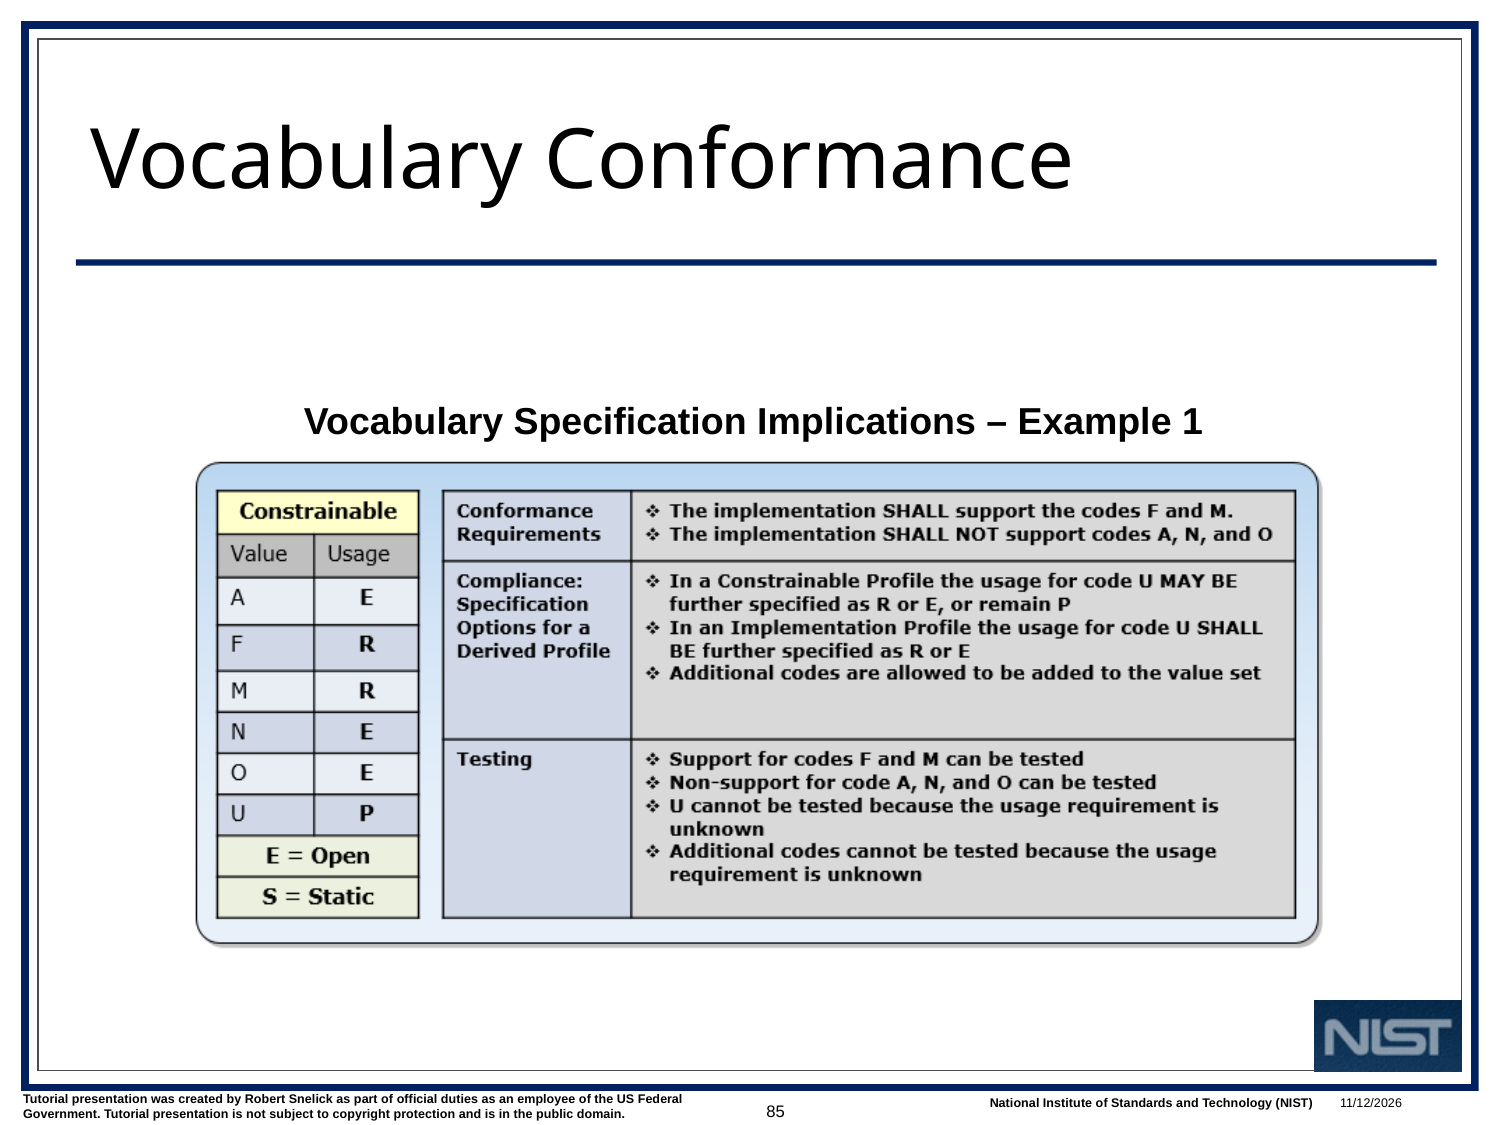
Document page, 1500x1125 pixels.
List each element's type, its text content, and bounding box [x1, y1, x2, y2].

picture [182, 449, 1330, 963]
title Vocabulary Conformance [74, 77, 1438, 213]
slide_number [1324, 1087, 1463, 1113]
picture [1314, 1000, 1462, 1072]
text_box Vocabulary Specification Implications – Example 1 [182, 389, 1325, 449]
slide_number 85 [712, 1071, 801, 1125]
